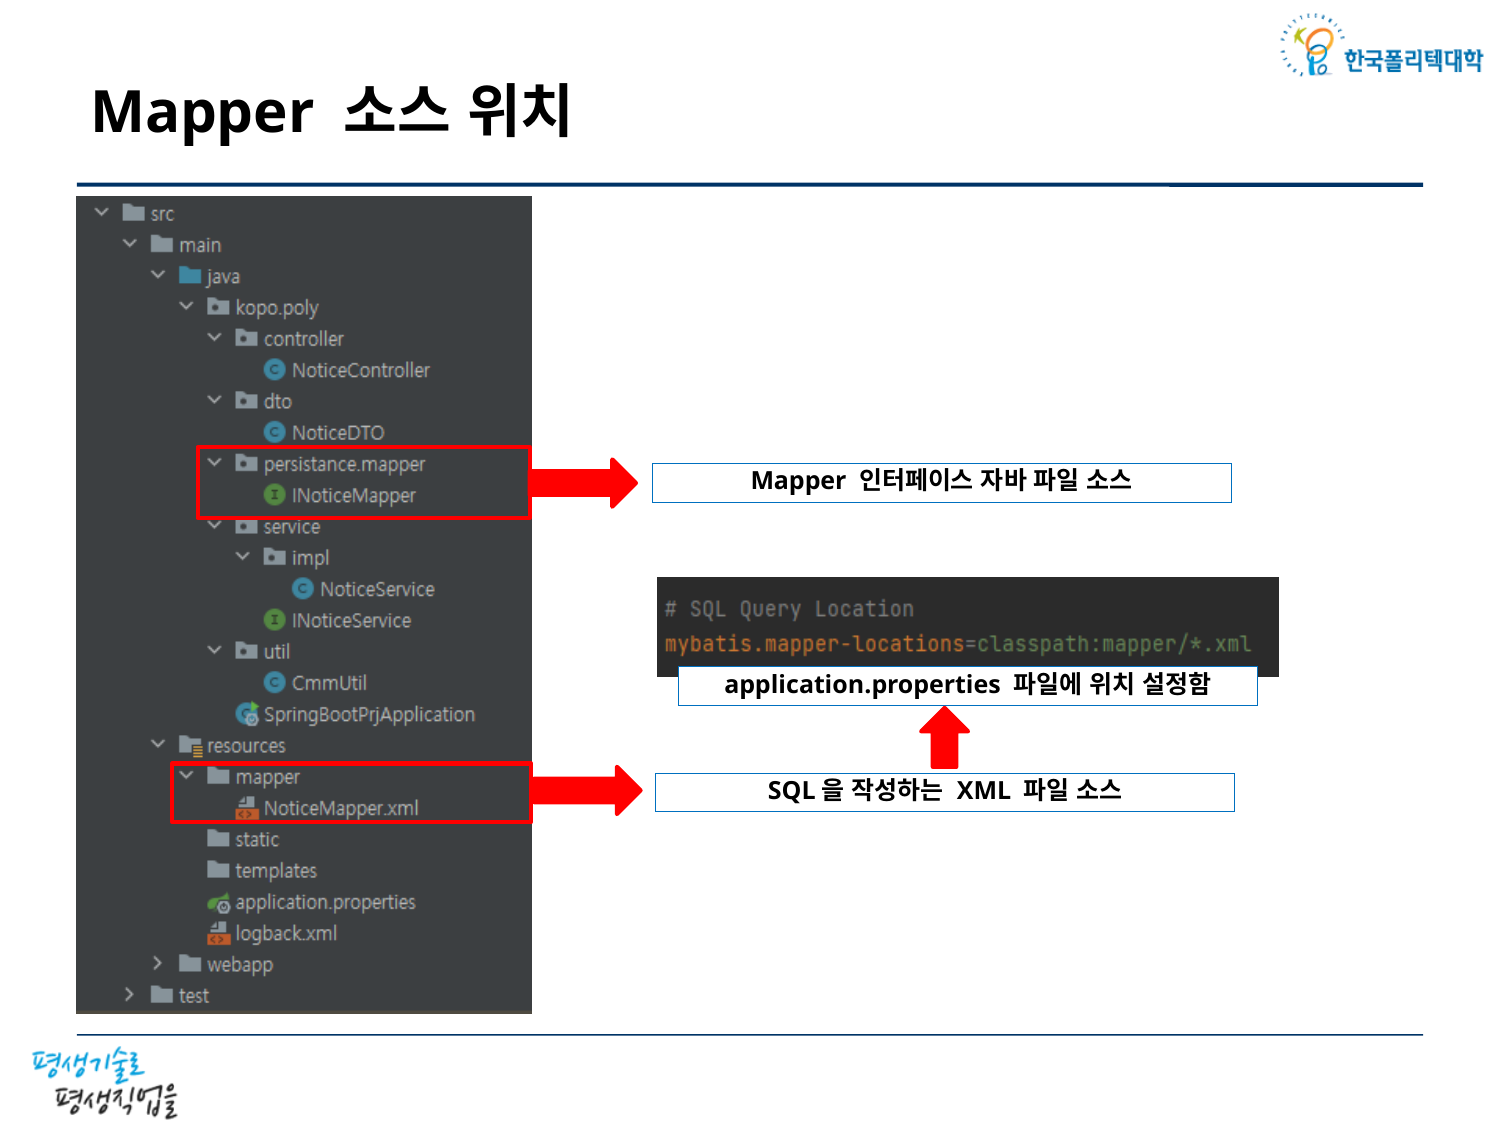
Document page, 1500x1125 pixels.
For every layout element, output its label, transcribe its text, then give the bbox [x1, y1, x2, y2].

text_box application.properties 파일에 위치 설정함 [678, 686, 1258, 706]
text_box Mapper 인터페이스 자바 파일 소스 [652, 463, 1232, 503]
picture [1275, 6, 1489, 84]
picture [76, 195, 532, 1014]
picture [656, 577, 1280, 677]
title Mapper 소스 위치 [74, 44, 1426, 173]
text_box [919, 705, 970, 769]
text_box SQL을 작성하는 XML 파일 소스 [655, 773, 1235, 812]
text_box [535, 457, 639, 509]
picture [17, 1039, 226, 1122]
text_box [535, 764, 643, 817]
